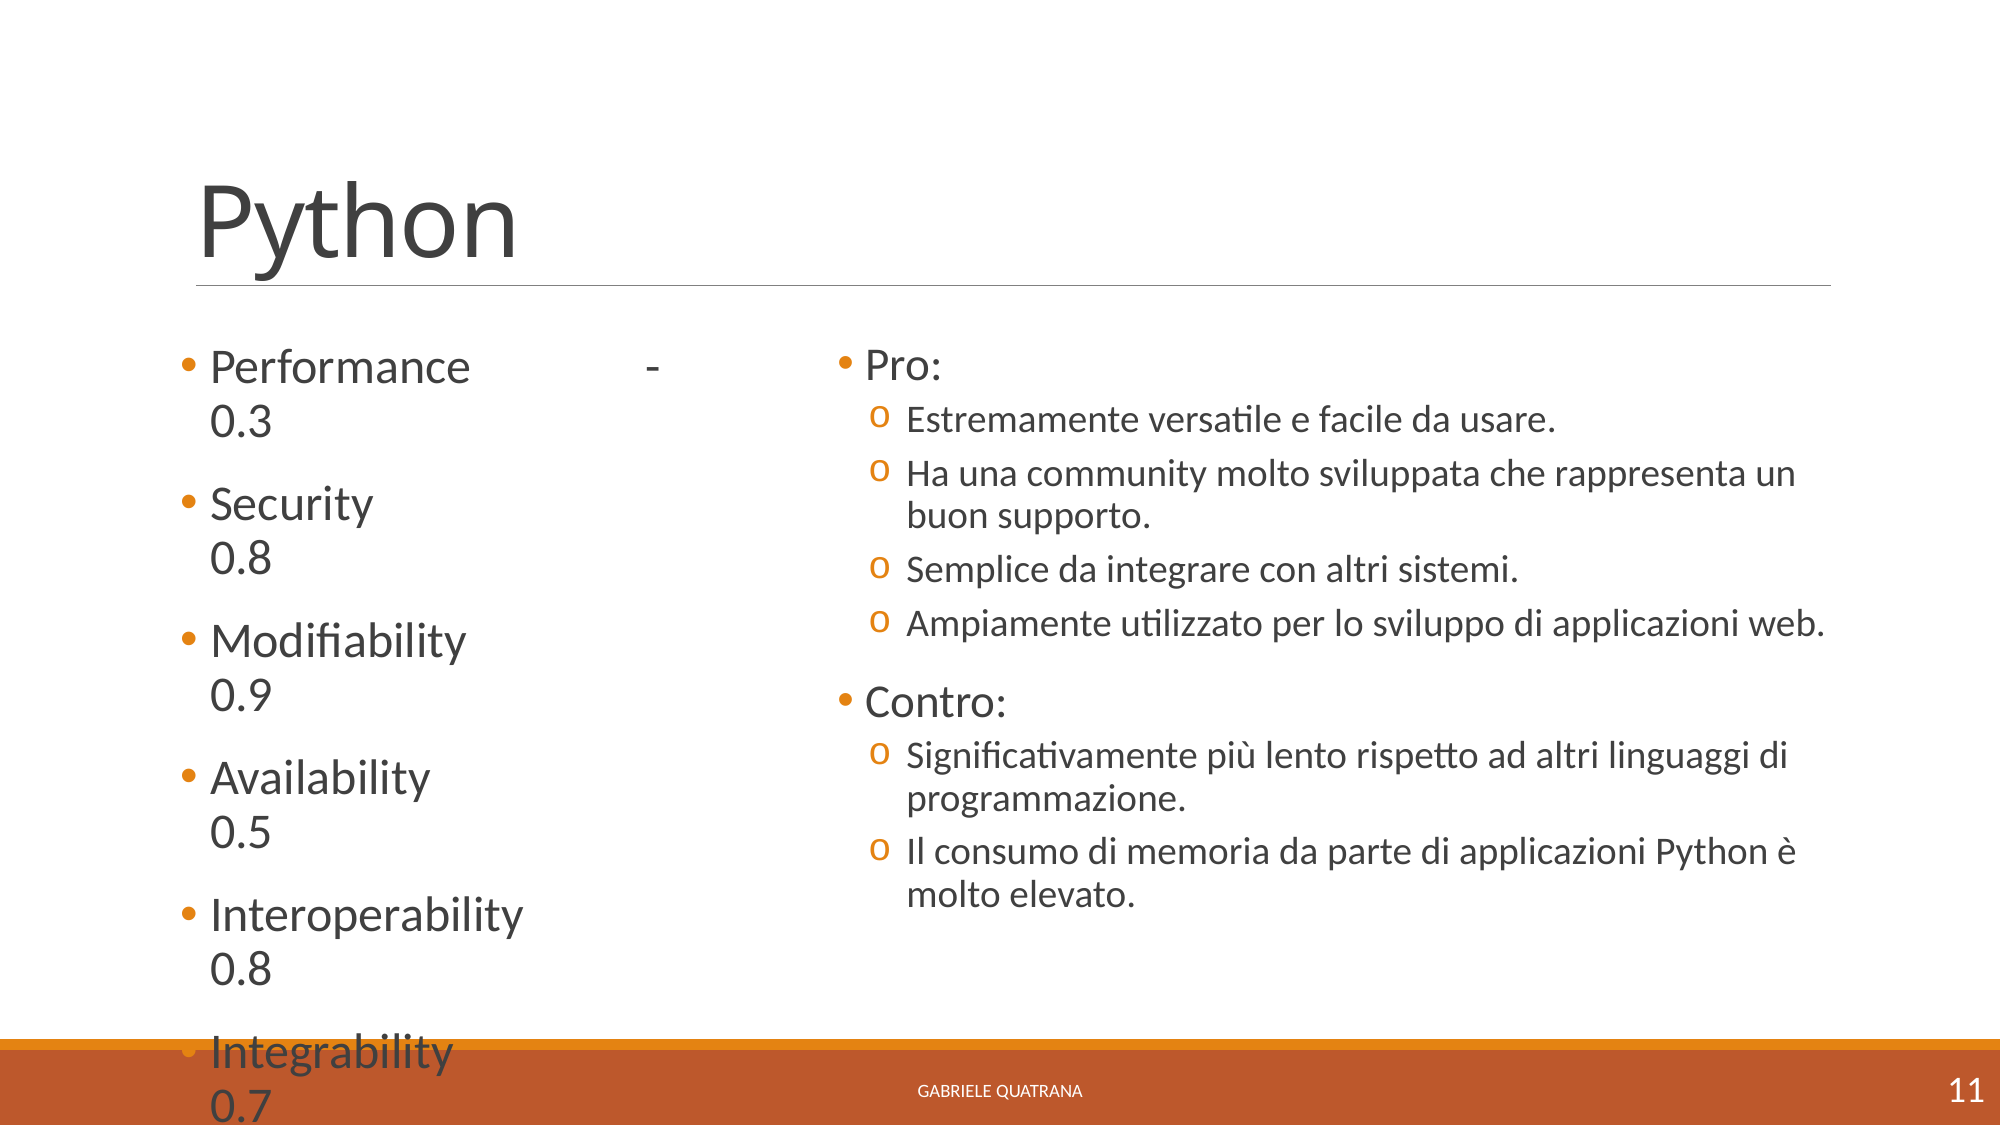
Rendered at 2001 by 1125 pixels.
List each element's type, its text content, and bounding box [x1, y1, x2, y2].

title Python [180, 47, 1830, 285]
footer Gabriele Quatrana [604, 1059, 1396, 1120]
slide_number 11 [1784, 1049, 2000, 1125]
text_box Pro: Estremamente versatile e facile da usare. Ha una community molto sviluppata che rappresenta un buon supporto. Semplice da integrare con altri sistemi. Ampiamente utilizzato per lo sviluppo di applicazioni web. Contro: Significativamente più lento rispetto ad altri linguaggi di programmazione. Il consumo di memoria da parte di applicazioni Python è molto elevato. [837, 332, 1830, 963]
list Performance -0.3 Security 0.8 Modifiability 0.9 Availability 0.5 Interoperability 0.8 Integrability 0.7 [180, 332, 718, 963]
